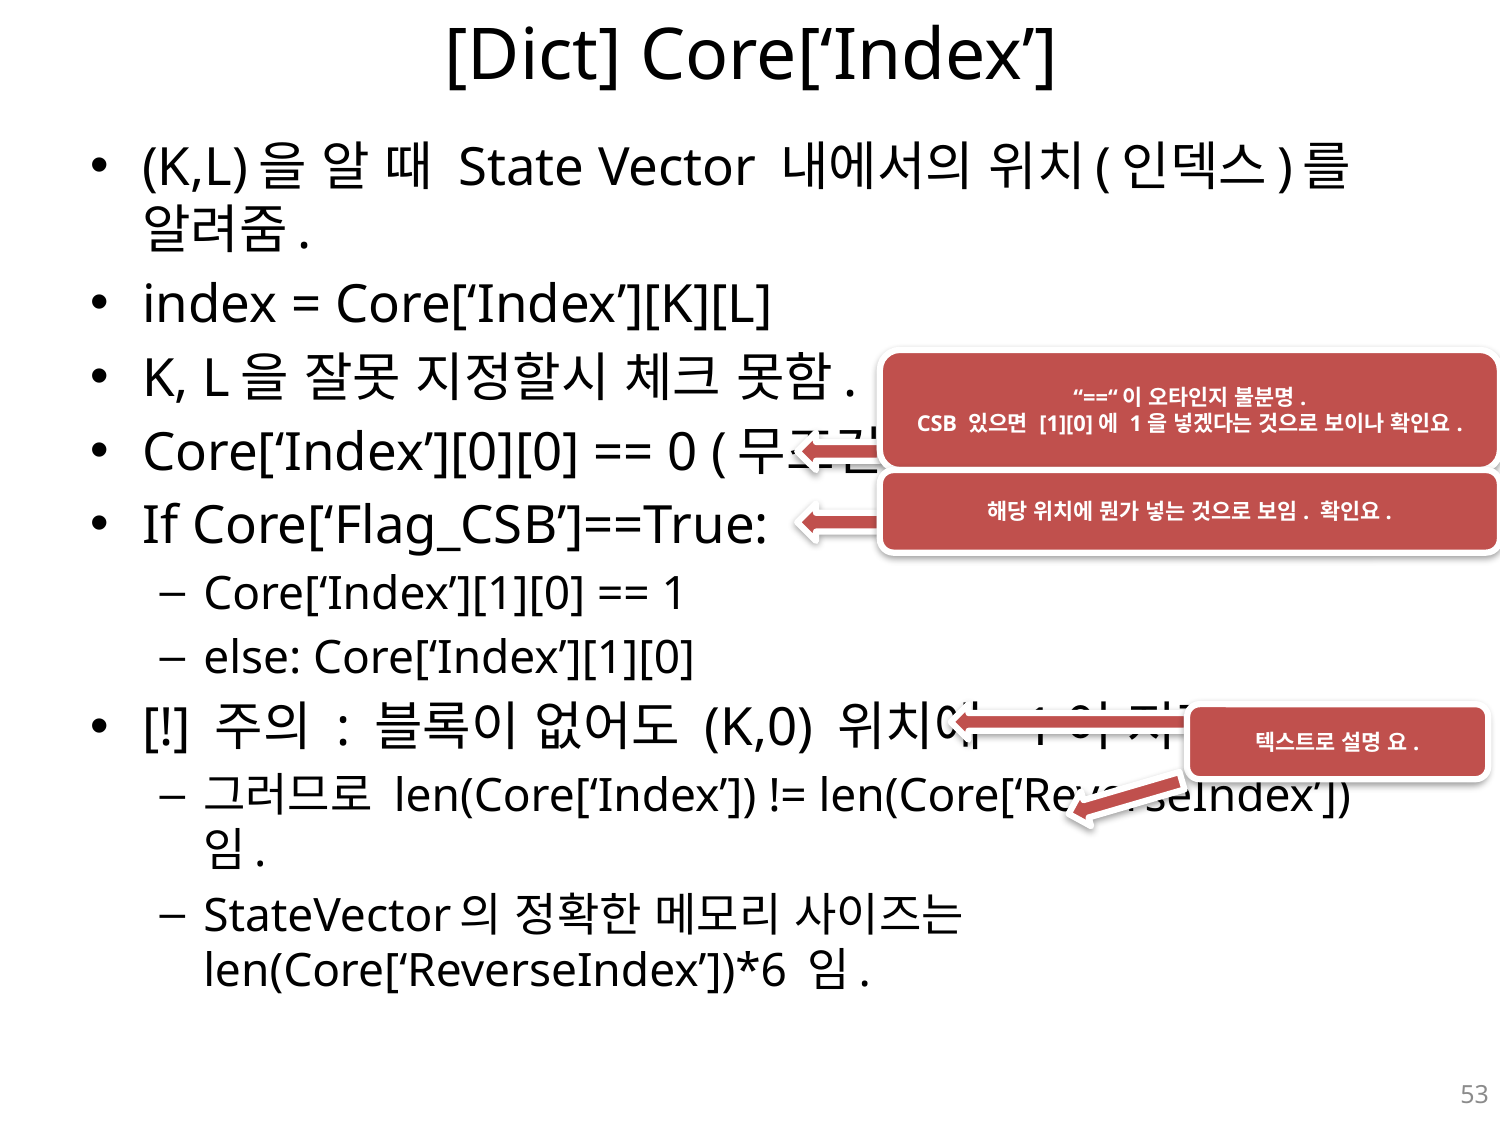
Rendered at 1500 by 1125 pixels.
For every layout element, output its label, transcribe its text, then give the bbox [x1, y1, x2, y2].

text_box 텍스트로 설명 요. [1183, 700, 1492, 783]
slide_number 53 [1153, 1065, 1500, 1125]
text_box 해당 위치에 뭔가 넣는 것으로 보임. 확인요. [876, 466, 1500, 556]
text_box [794, 429, 874, 473]
text_box [947, 701, 1182, 743]
text_box “==“이 오타인지 불분명. CSB 있으면 [1][0]에 1을 넣겠다는 것으로 보이나 확인요. [876, 346, 1500, 468]
text_box [794, 500, 872, 544]
list (K,L)을 알 때 State Vector 내에서의 위치(인덱스)를 알려줌. index = Core[‘Index’][K][L] K, L을 잘못 지정할시 체크 못함. Core[‘Index’][0][0] == 0 (무조건) If Core[‘Flag_CSB’]==True: Core[‘Index’][1][0] == 1 else: Core[‘Index’][1][0] [!] 주의 : 블록이 없어도 (K,0) 위치에 -1이 저장됨! 그러므로 len(Core[‘Index’]) != len(Core[‘ReverseIndex’]) 임. StateVector의 정확한 메모리 사이즈는 len(Core[‘ReverseIndex’])*6 임. [75, 125, 1425, 1005]
title [Dict] Core[‘Index’] [76, 0, 1427, 102]
text_box [1065, 768, 1188, 829]
